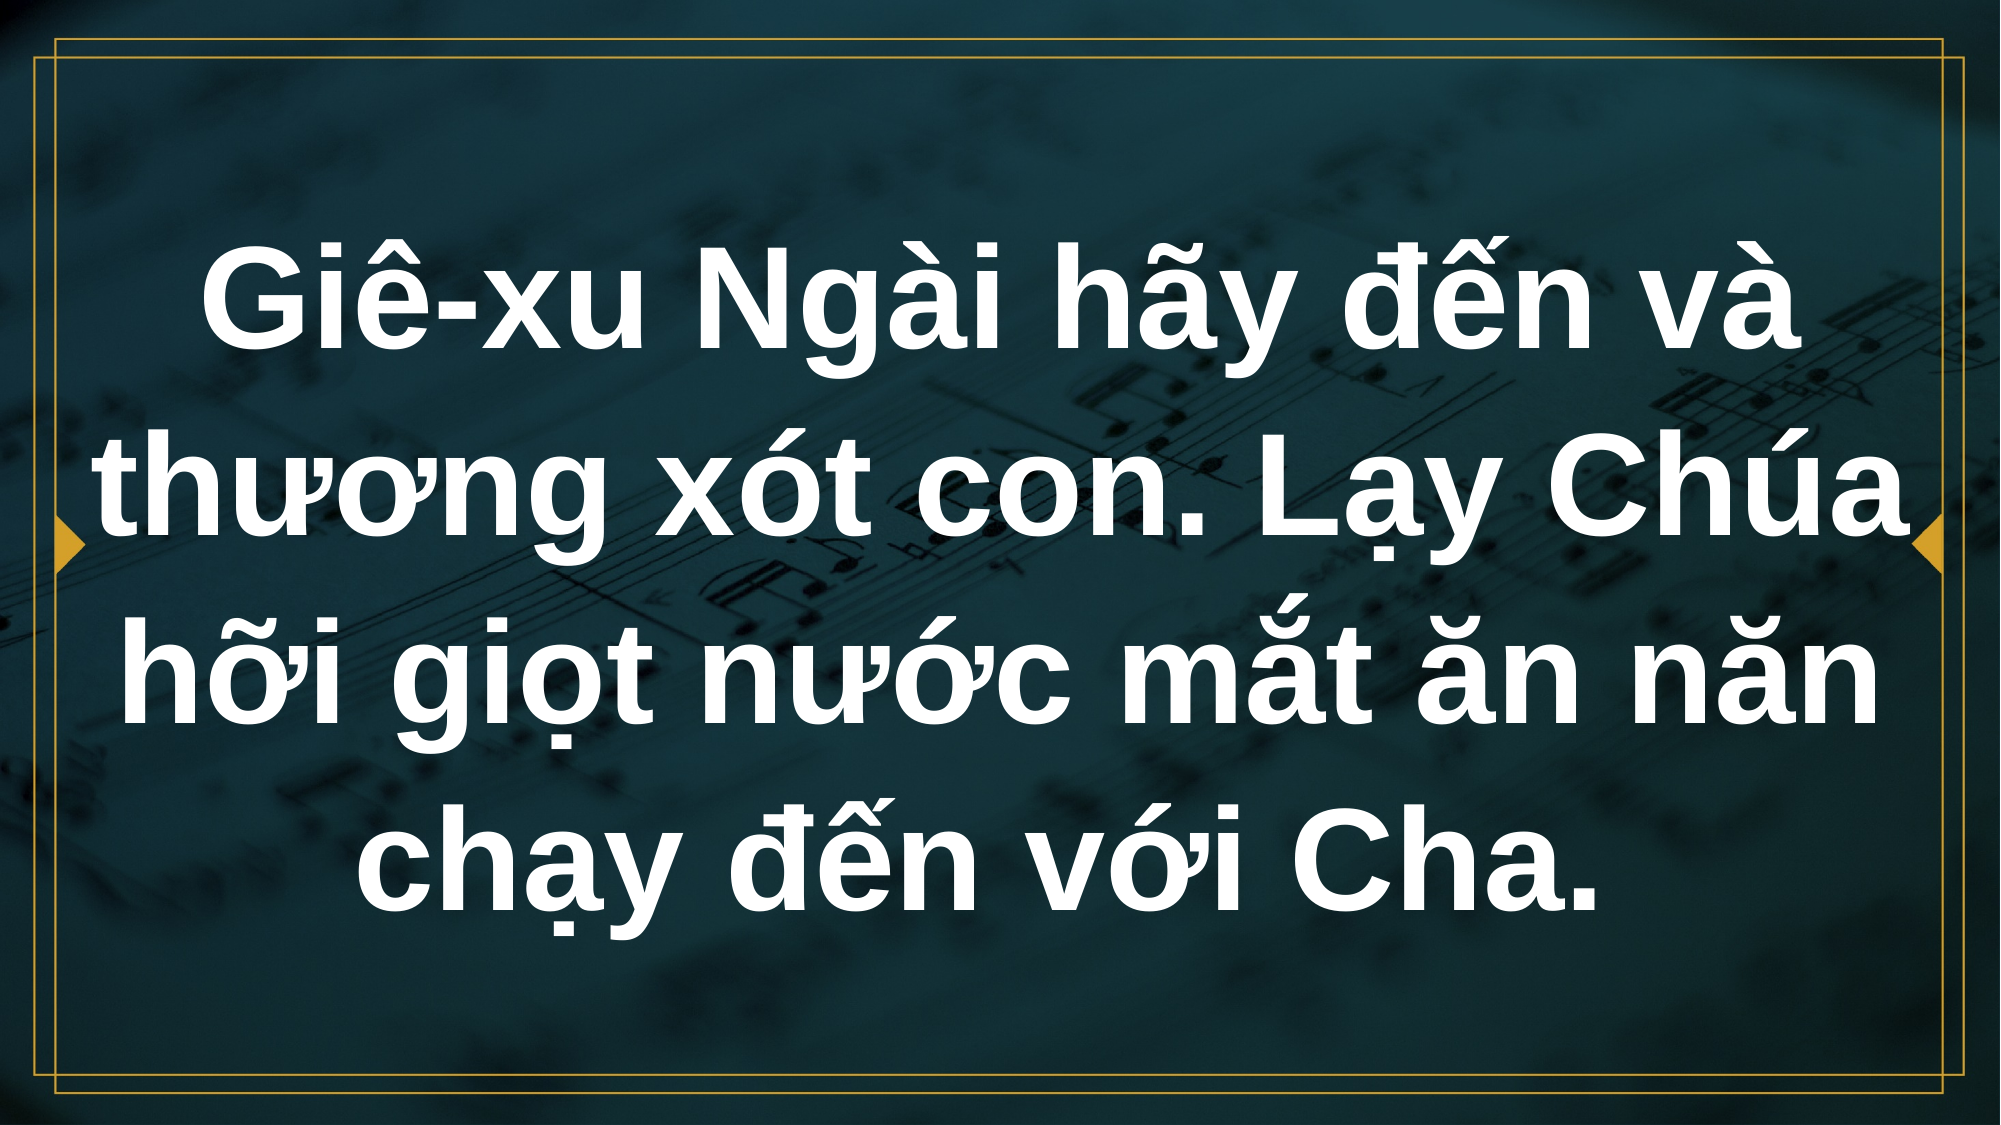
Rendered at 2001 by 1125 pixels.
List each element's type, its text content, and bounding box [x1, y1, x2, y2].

picture [0, 0, 2000, 1125]
title Giê-xu Ngài hãy đến và thương xót con. Lạy Chúa hỡi giọt nước mắt ăn năn chạy đến với Cha. [55, 53, 1945, 1077]
